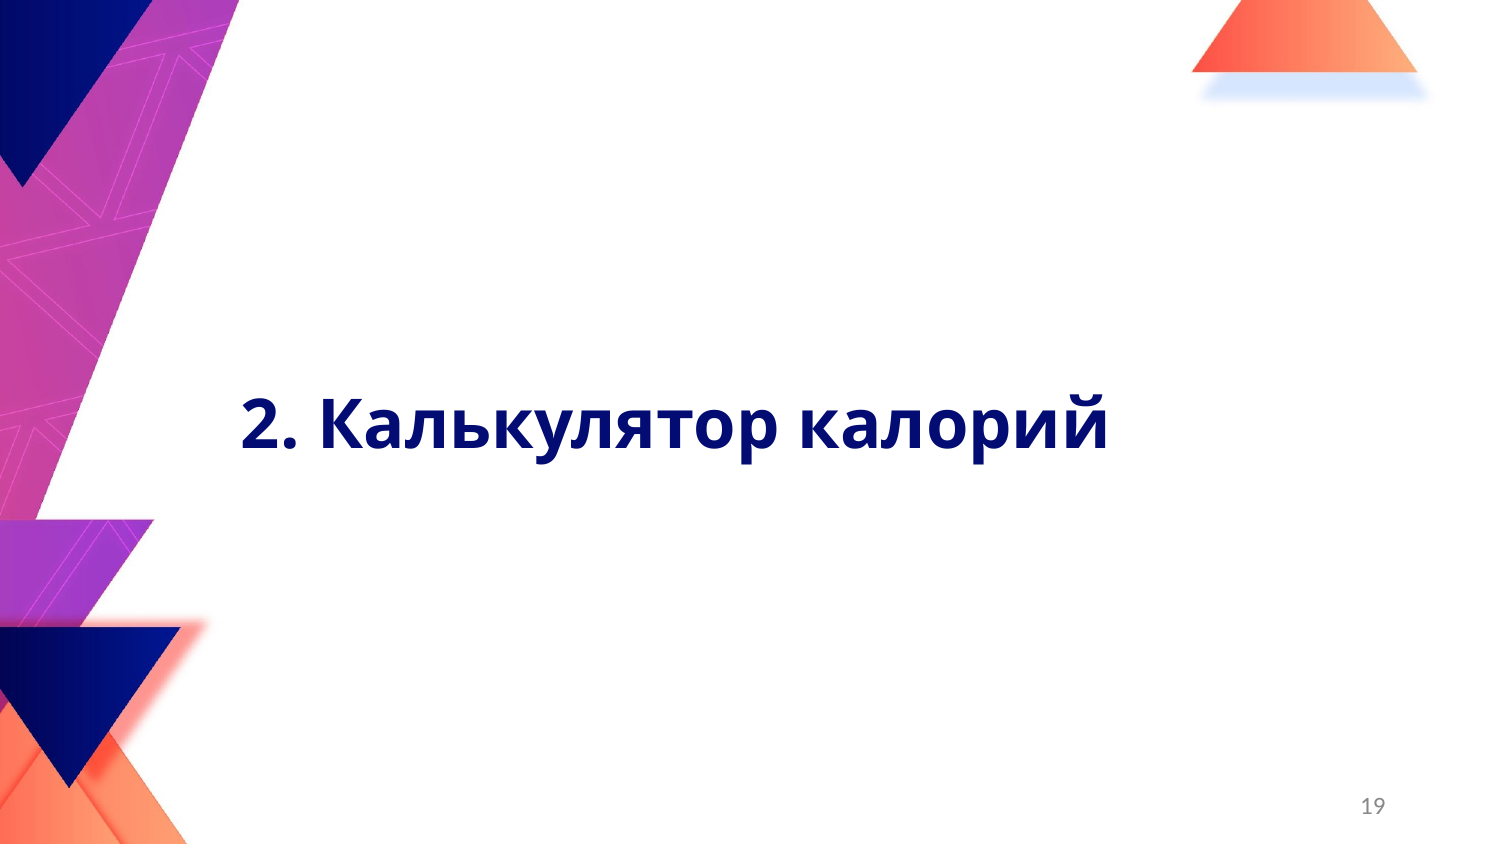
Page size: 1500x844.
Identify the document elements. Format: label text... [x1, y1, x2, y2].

picture [0, 0, 1500, 844]
slide_number ‹#› [1059, 782, 1397, 827]
text_box 2. Калькулятор калорий [225, 365, 1275, 478]
